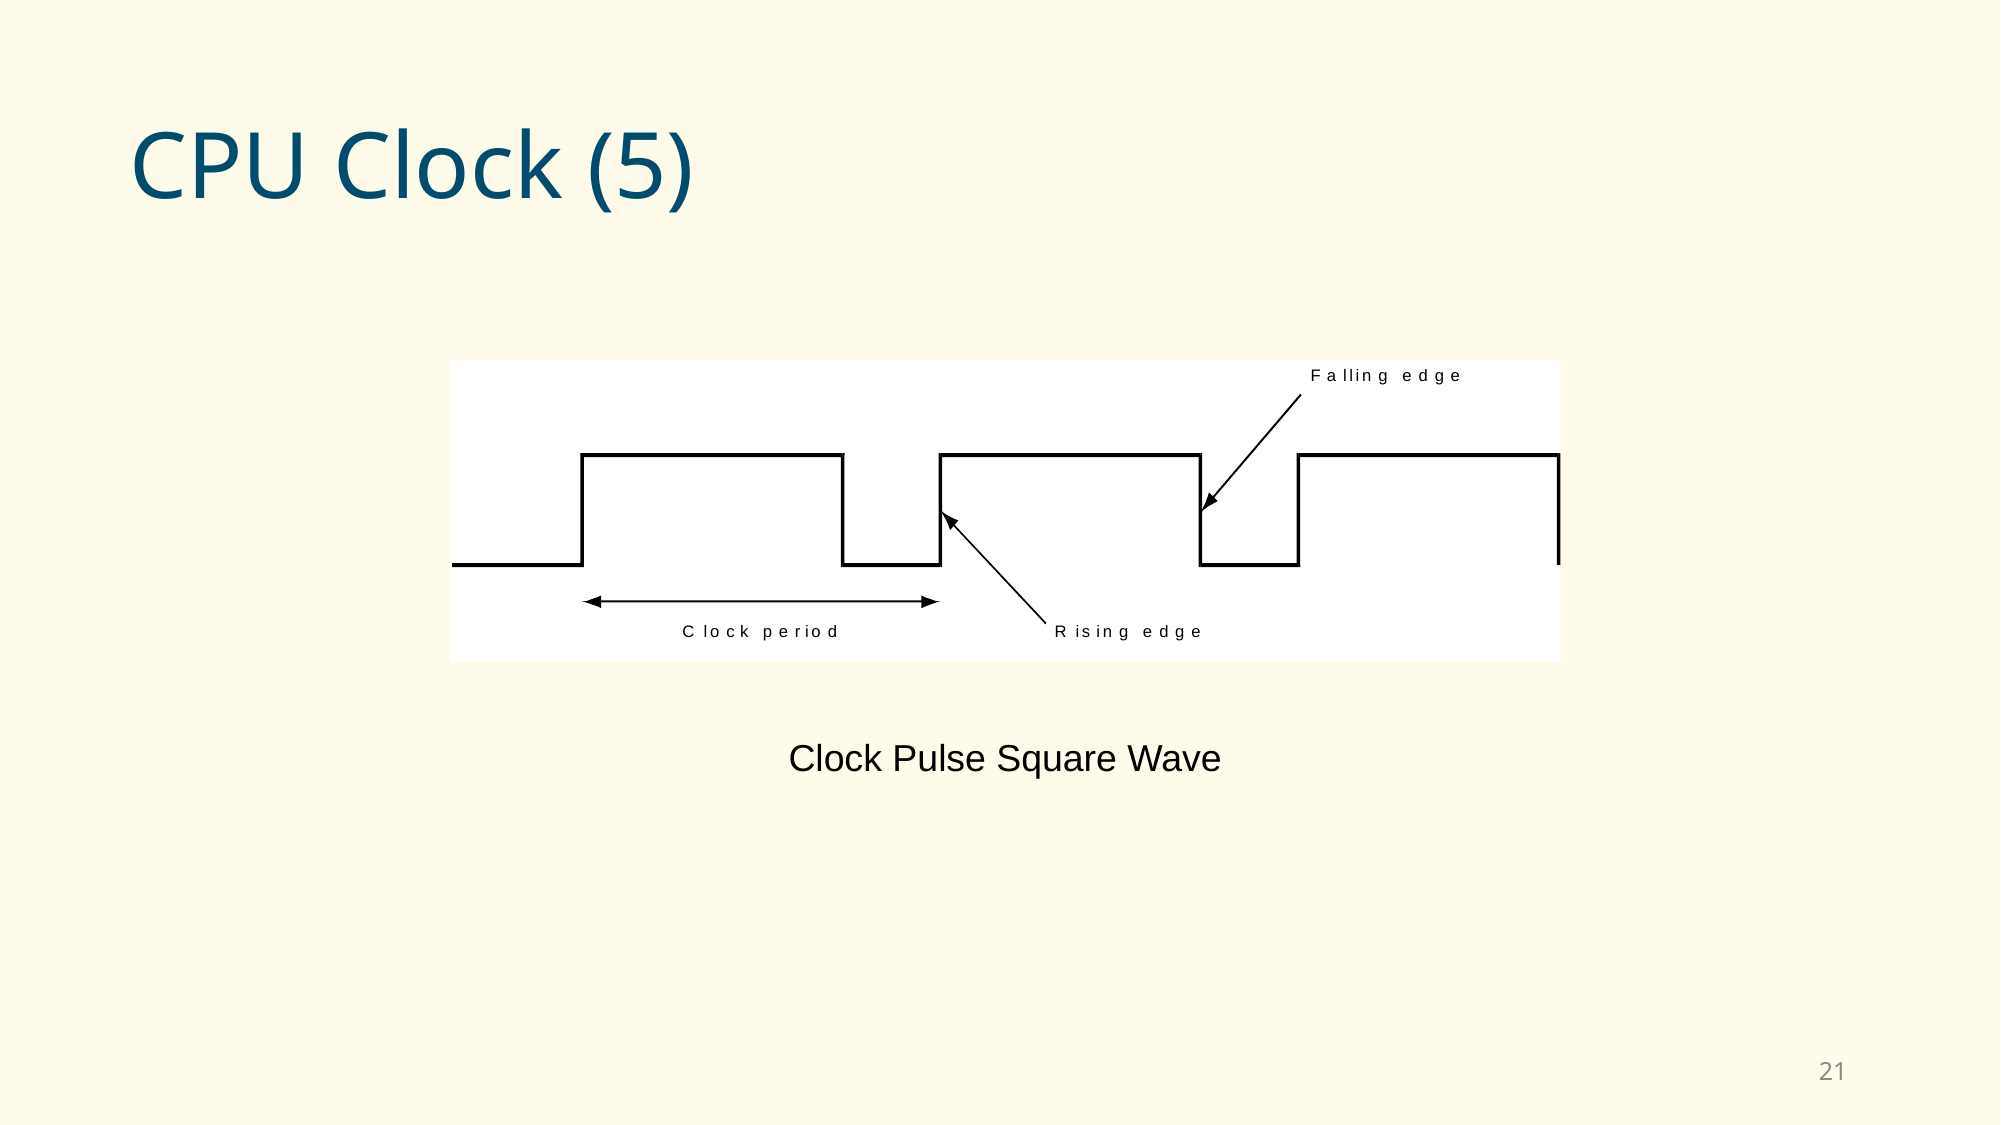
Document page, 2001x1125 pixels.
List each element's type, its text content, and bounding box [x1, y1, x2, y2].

text_box Clock Pulse Square Wave [514, 726, 1496, 787]
title CPU Clock (5) [114, 59, 1886, 278]
slide_number 21 [1412, 1042, 1863, 1103]
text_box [450, 360, 1561, 662]
